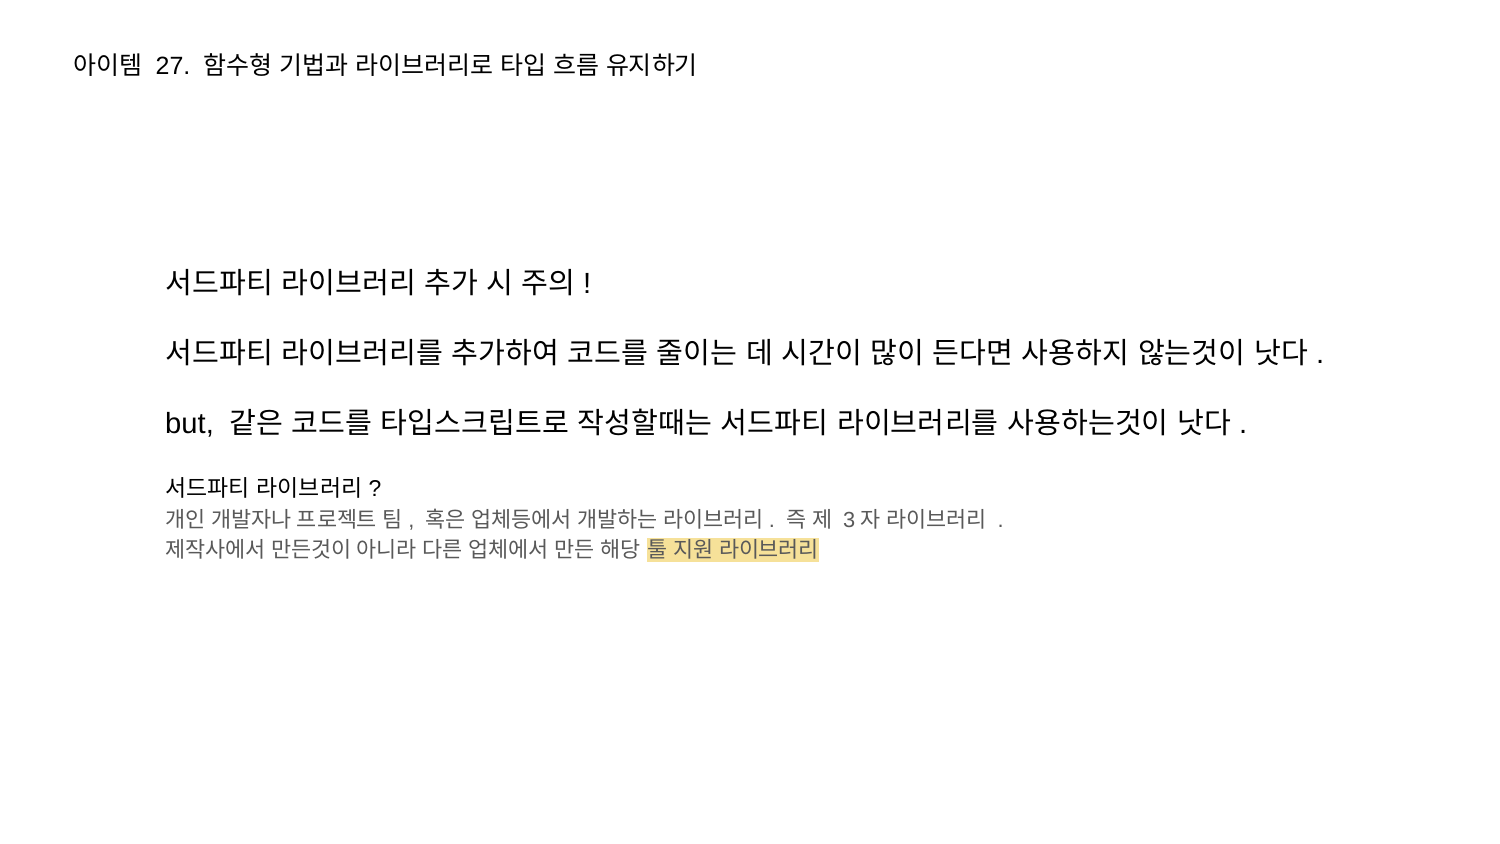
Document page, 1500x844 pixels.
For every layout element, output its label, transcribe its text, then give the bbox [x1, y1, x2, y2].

text_box 서드파티 라이브러리 추가 시 주의! 서드파티 라이브러리를 추가하여 코드를 줄이는 데 시간이 많이 든다면 사용하지 않는것이 낫다. but, 같은 코드를 타입스크립트로 작성할때는 서드파티 라이브러리를 사용하는것이 낫다. 서드파티 라이브러리? 개인 개발자나 프로젝트 팀, 혹은 업체등에서 개발하는 라이브러리. 즉 제 3자 라이브러리 . 제작사에서 만든것이 아니라 다른 업체에서 만든 해당 툴 지원 라이브러리 [150, 249, 1350, 644]
text_box 아이템 27. 함수형 기법과 라이브러리로 타입 흐름 유지하기 [58, 34, 997, 95]
